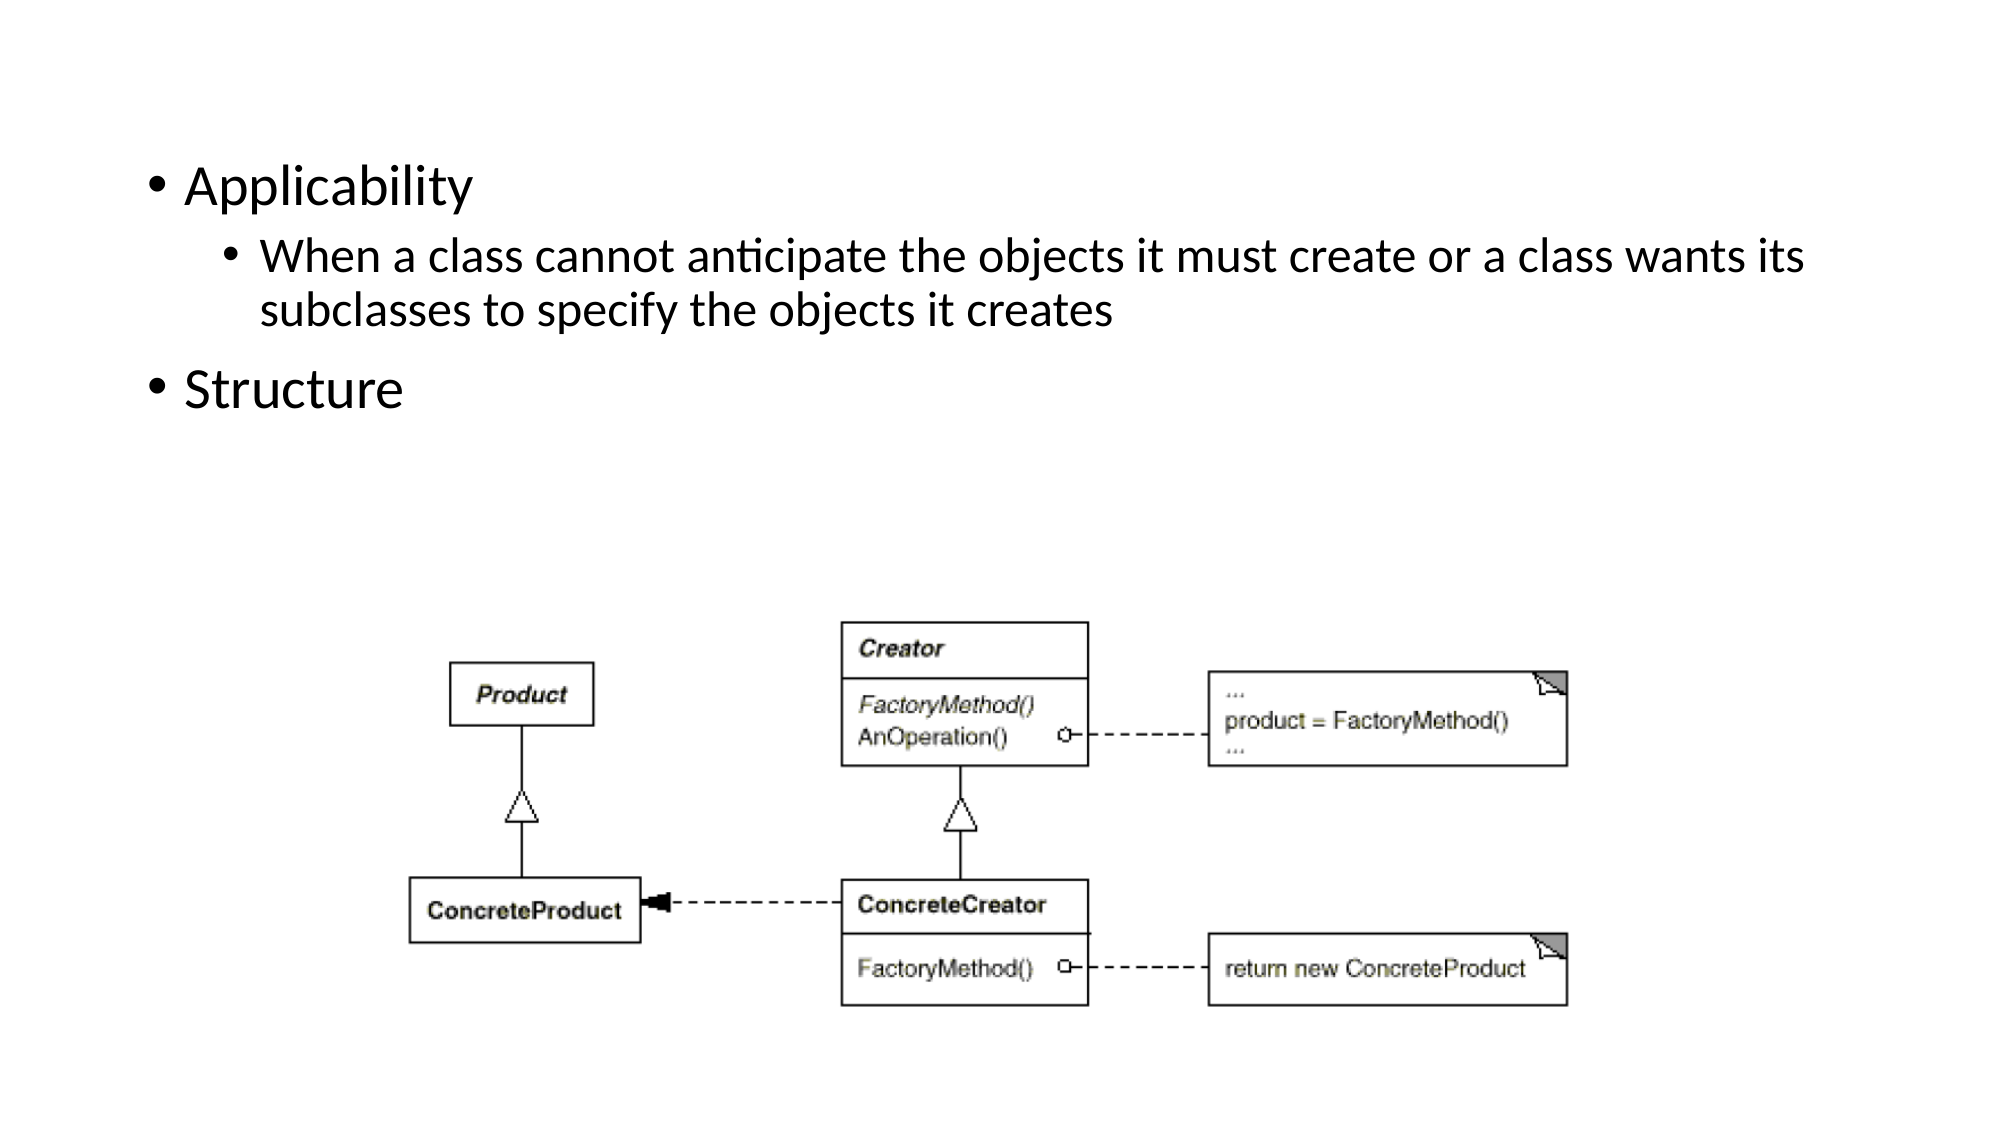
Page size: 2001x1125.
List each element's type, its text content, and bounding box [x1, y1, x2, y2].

list Applicability When a class cannot anticipate the objects it must create or a class wants its subclasses to specify the objects it creates Structure [131, 148, 1857, 862]
picture [345, 575, 1606, 1035]
